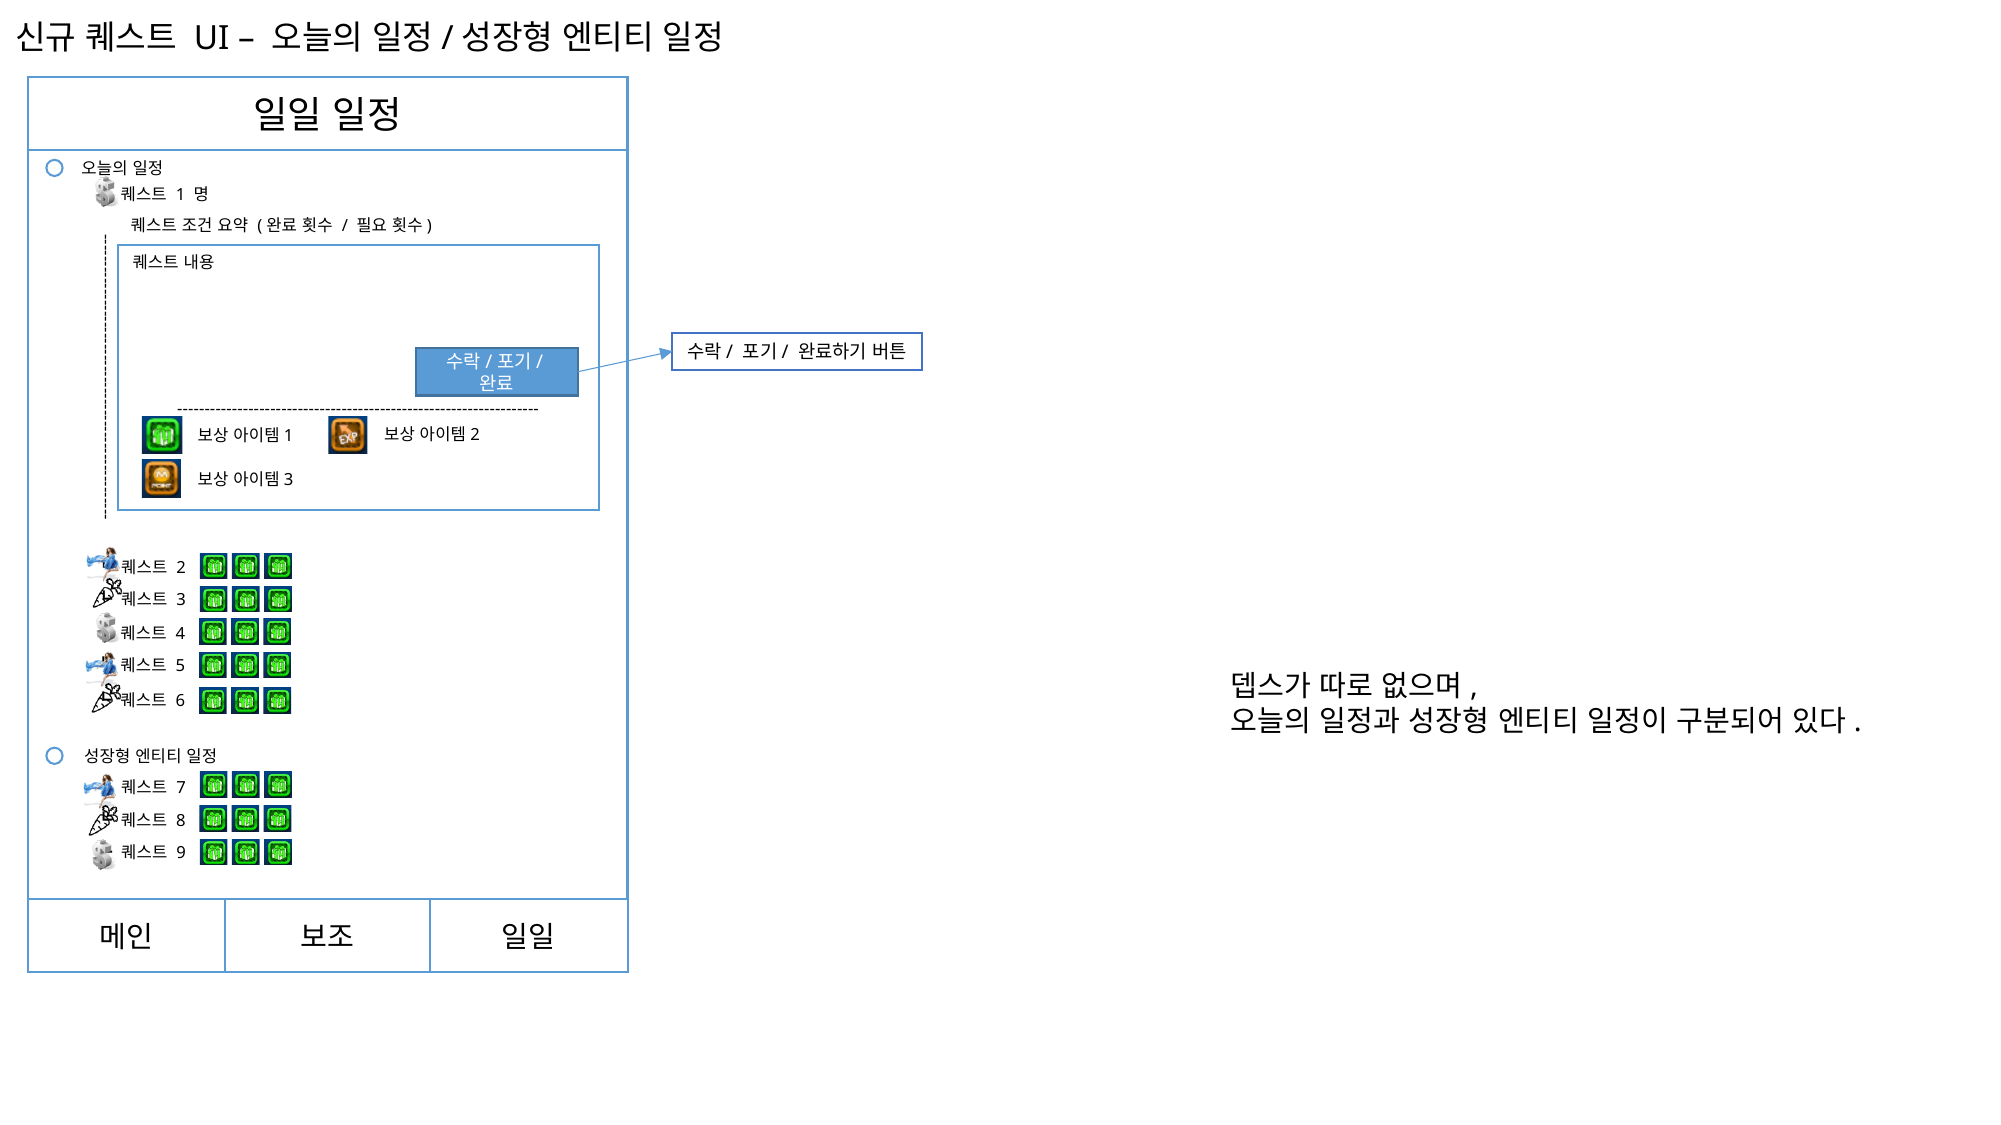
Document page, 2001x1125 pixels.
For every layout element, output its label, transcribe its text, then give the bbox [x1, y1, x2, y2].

title 신규 퀘스트 UI – 오늘의 일정/성장형 엔티티 일정 [0, 0, 2000, 77]
text_box 뎁스가 따로 없으며, 오늘의 일정과 성장형 엔티티 일정이 구분되어 있다. [1215, 659, 1877, 745]
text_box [27, 76, 925, 972]
